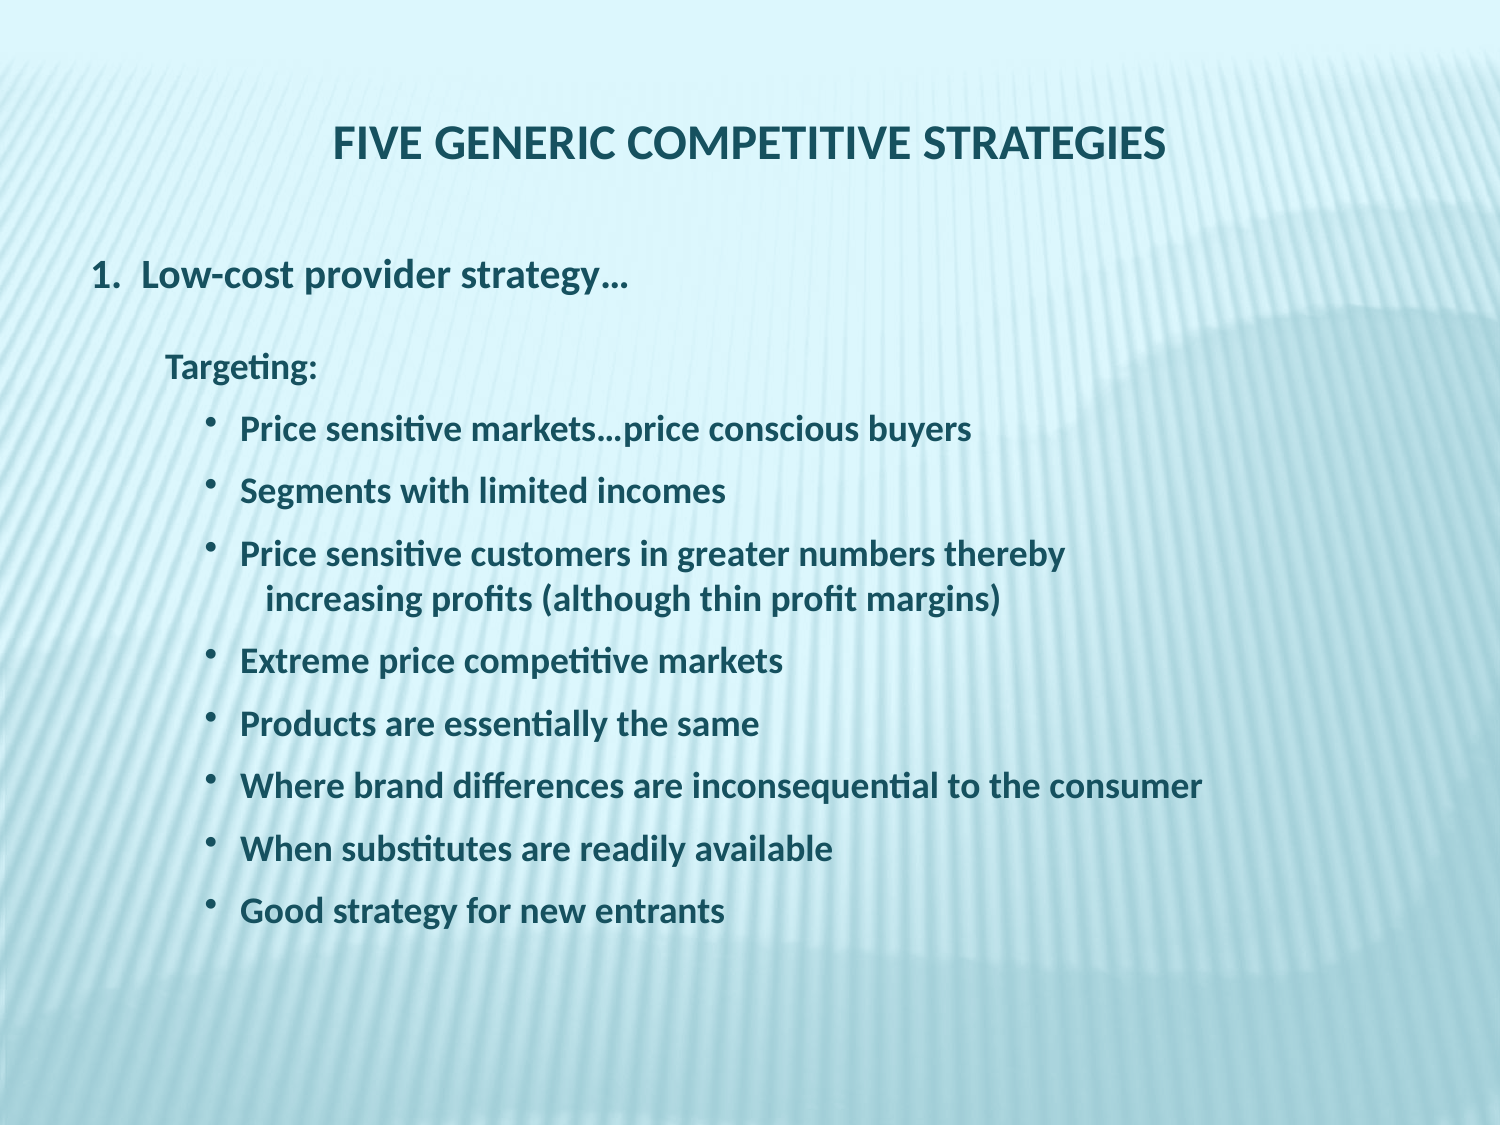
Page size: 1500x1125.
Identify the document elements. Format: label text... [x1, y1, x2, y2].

text_box FIVE GENERIC COMPETITIVE STRATEGIES 1. Low-cost provider strategy… Targeting: Price sensitive markets…price conscious buyers Segments with limited incomes Price sensitive customers in greater numbers thereby increasing profits (although thin profit margins) Extreme price competitive markets Products are essentially the same Where brand differences are inconsequential to the consumer When substitutes are readily available Good strategy for new entrants [0, 101, 1500, 939]
